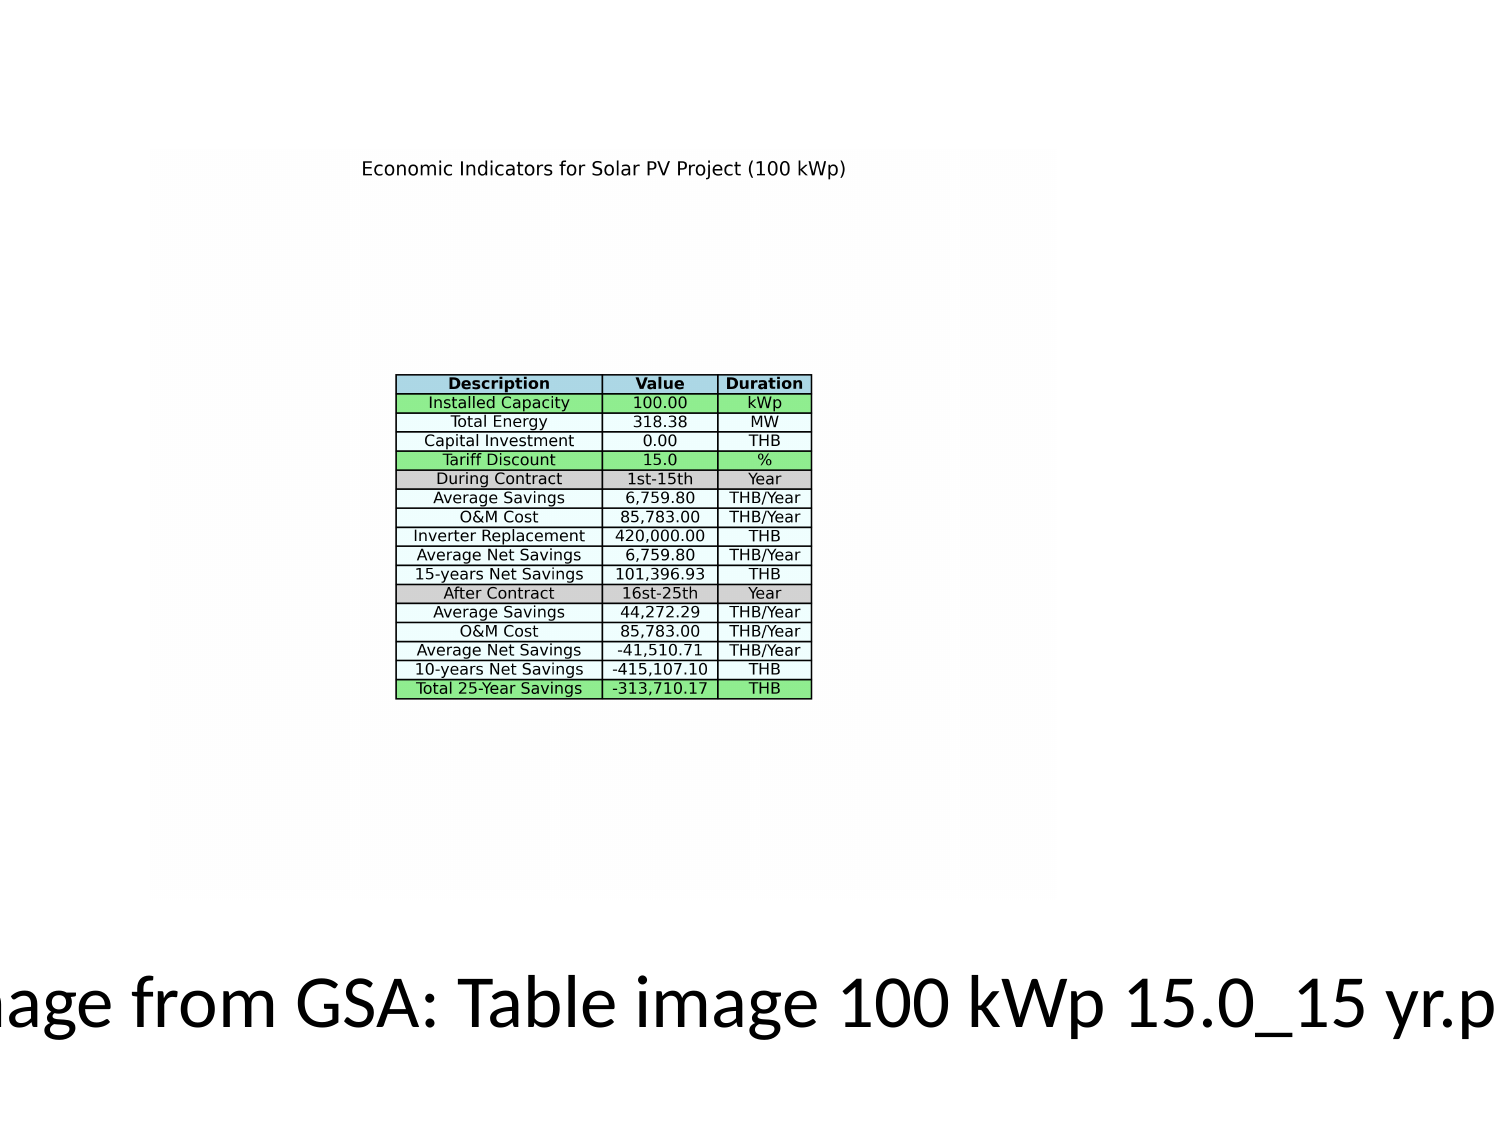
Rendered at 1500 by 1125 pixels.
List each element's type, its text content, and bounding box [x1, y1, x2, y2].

text_box Image from GSA: Table image 100 kWp 15.0_15 yr.png [0, 899, 1500, 1050]
picture [149, 149, 1058, 901]
